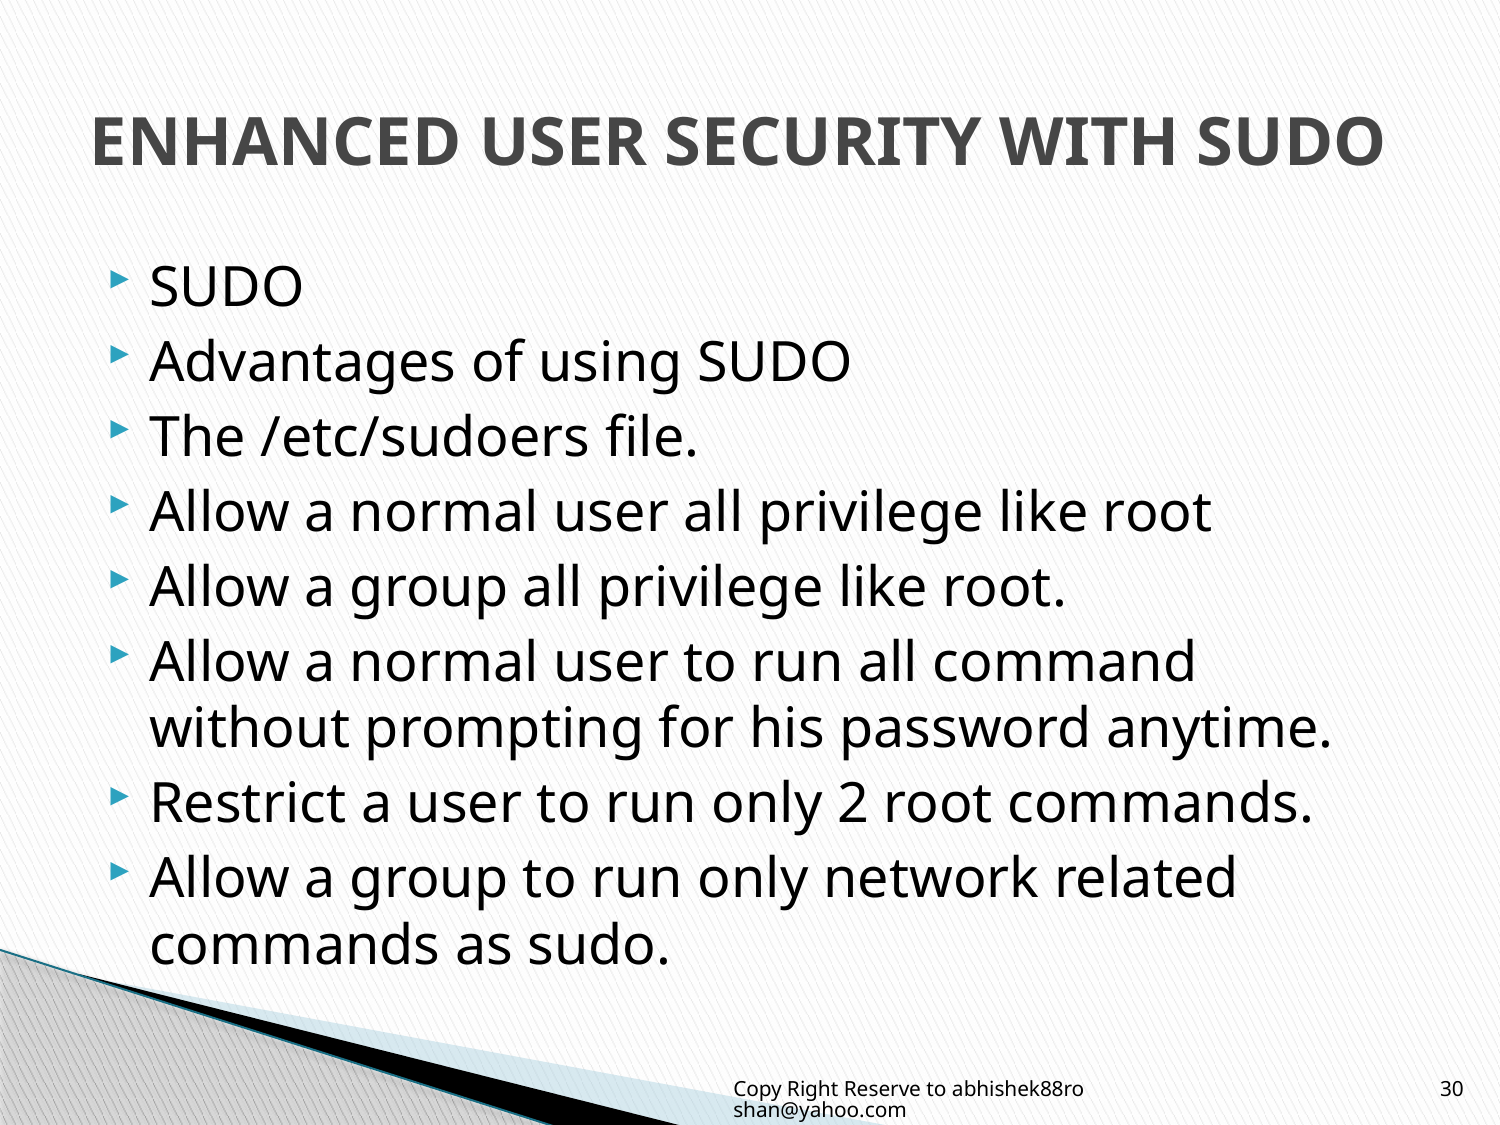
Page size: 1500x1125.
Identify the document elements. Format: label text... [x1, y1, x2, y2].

title ENHANCED USER SECURITY WITH SUDO [75, 45, 1425, 233]
list SUDO Advantages of using SUDO The /etc/sudoers file. Allow a normal user all privilege like root Allow a group all privilege like root. Allow a normal user to run all command without prompting for his password anytime. Restrict a user to run only 2 root commands. Allow a group to run only network related commands as sudo. [75, 243, 1425, 986]
footer Copy Right Reserve to abhishek88roshan@yahoo.com [718, 1051, 1105, 1112]
slide_number 30 [1418, 1051, 1479, 1112]
